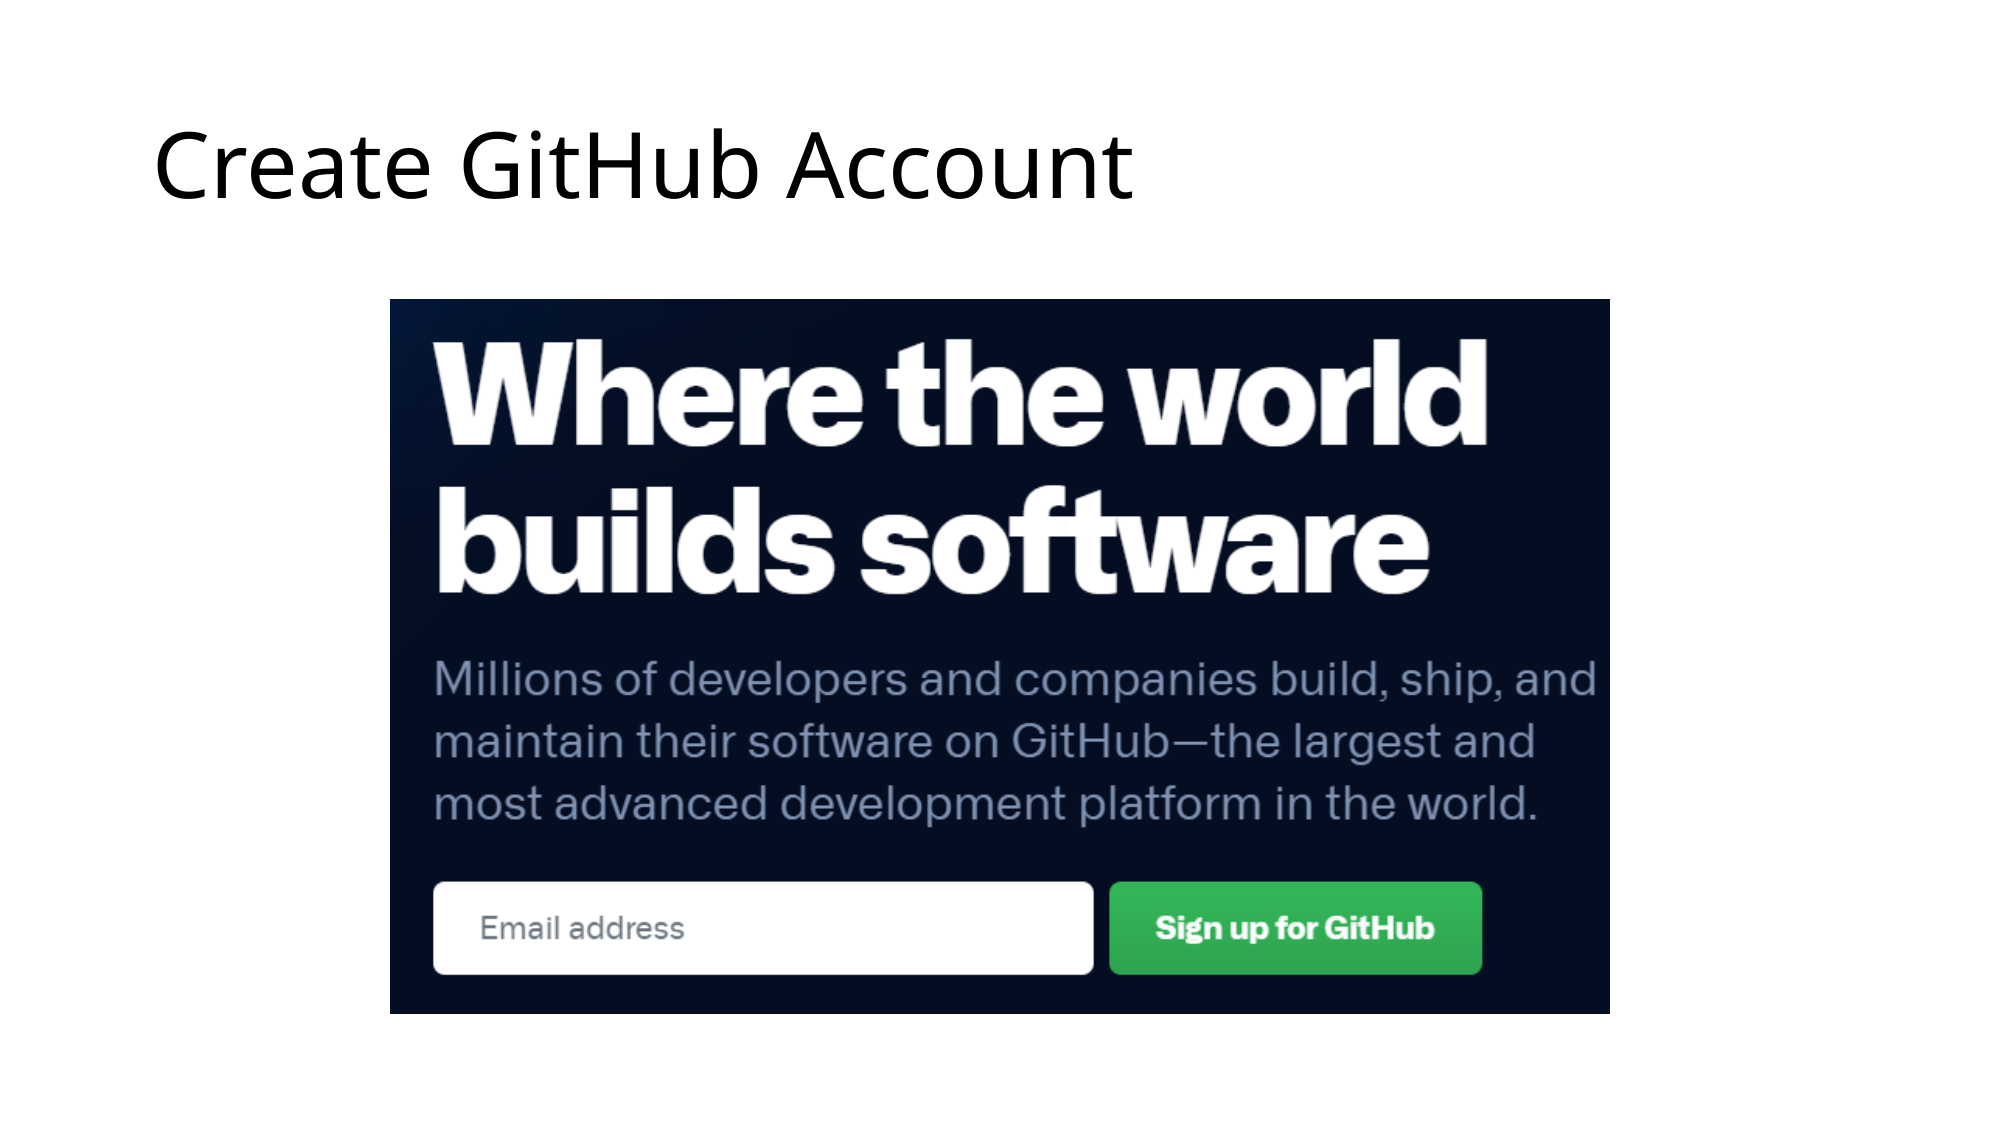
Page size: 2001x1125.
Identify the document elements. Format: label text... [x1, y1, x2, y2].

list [390, 299, 1610, 1014]
title Create GitHub Account [137, 59, 1863, 278]
